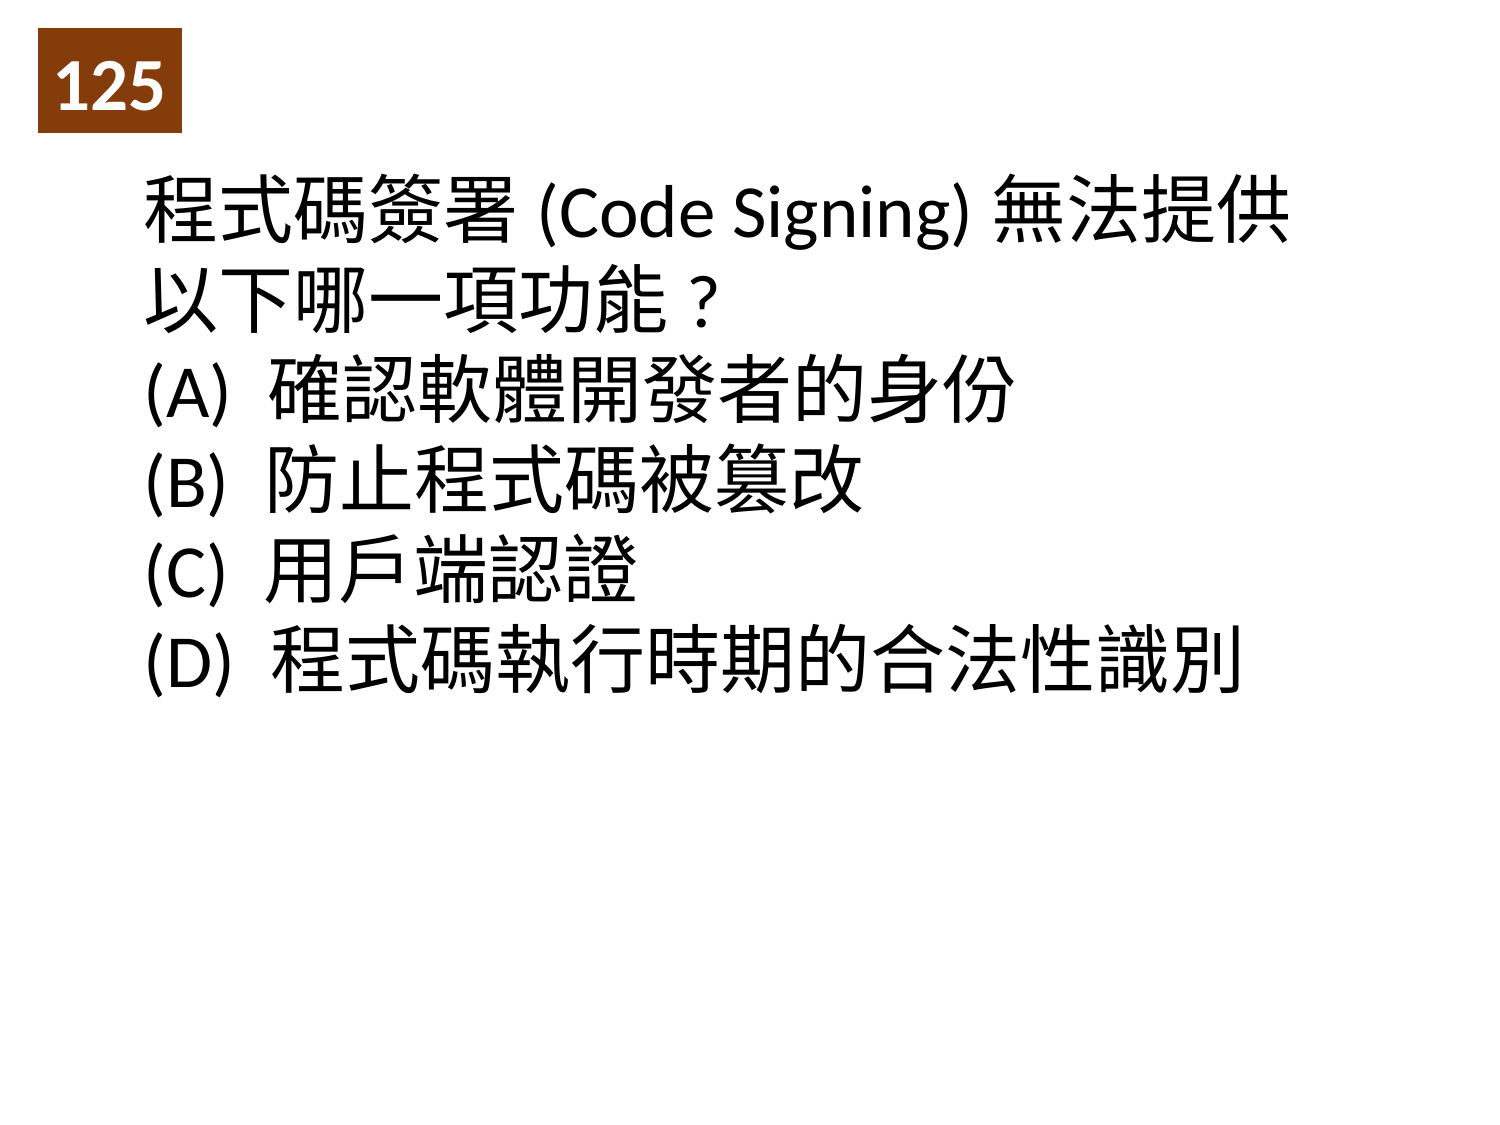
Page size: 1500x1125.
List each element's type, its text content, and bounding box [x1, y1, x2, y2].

text_box 程式碼簽署(Code Signing)無法提供以下哪一項功能? (A) 確認軟體開發者的身份 (B) 防止程式碼被篡改 (C) 用戶端認證 (D) 程式碼執行時期的合法性識別 [128, 155, 1372, 710]
text_box 125 [38, 28, 182, 133]
